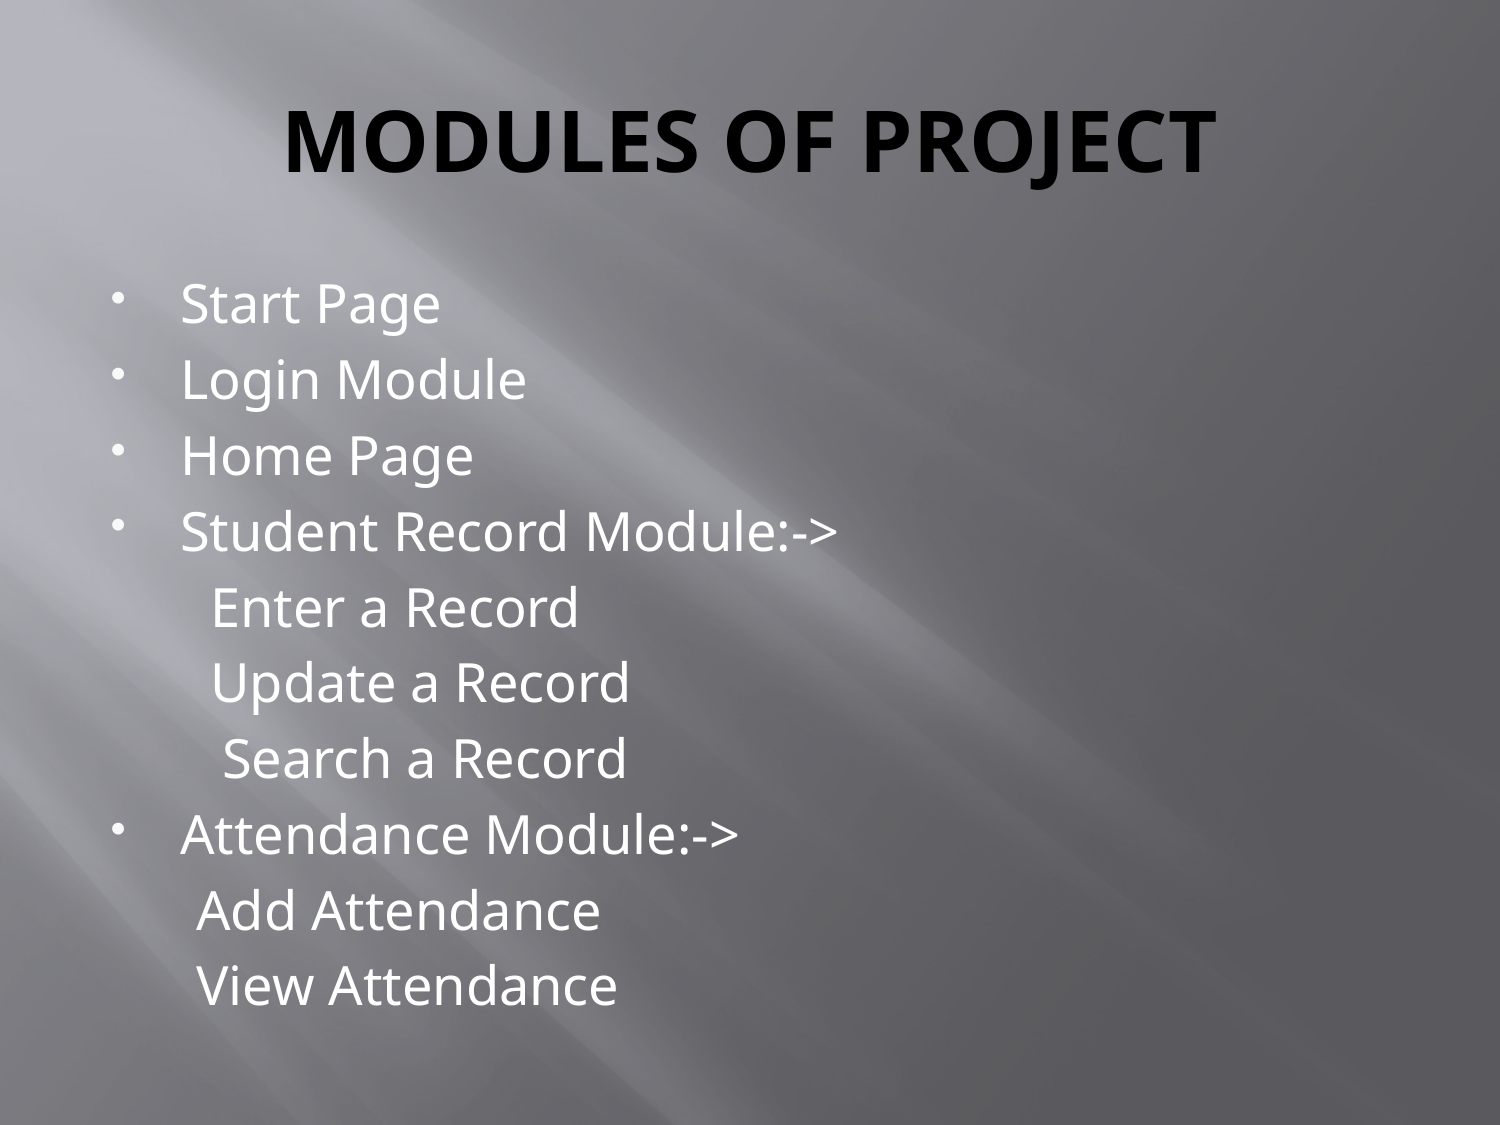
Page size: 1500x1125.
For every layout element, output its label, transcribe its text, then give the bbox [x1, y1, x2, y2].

title MODULES OF PROJECT [75, 45, 1425, 233]
list Start Page Login Module Home Page Student Record Module:-> Enter a Record Update a Record Search a Record Attendance Module:-> Add Attendance View Attendance [75, 262, 1425, 1100]
